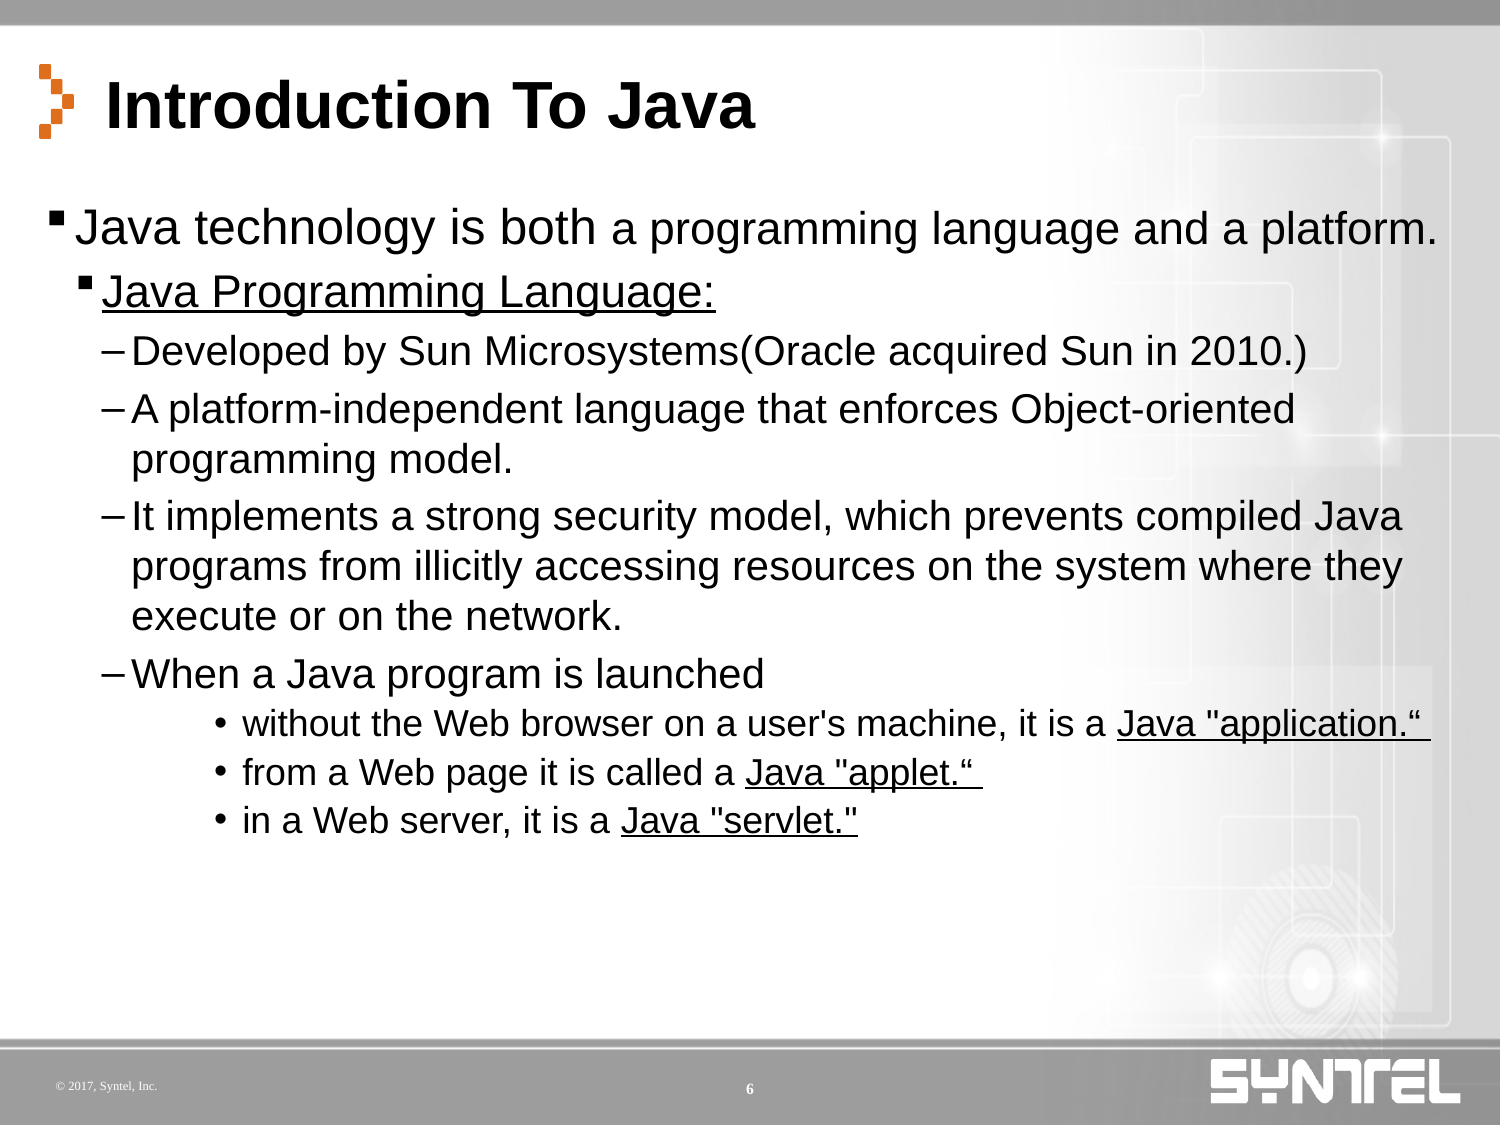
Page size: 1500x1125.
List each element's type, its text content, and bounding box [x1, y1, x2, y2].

picture [0, 0, 1500, 1125]
title Introduction To Java [90, 43, 1462, 160]
list Java technology is both a programming language and a platform. Java Programming Language: Developed by Sun Microsystems(Oracle acquired Sun in 2010.) A platform-independent language that enforces Object-oriented programming model. It implements a strong security model, which prevents compiled Java programs from illicitly accessing resources on the system where they execute or on the network. When a Java program is launched without the Web browser on a user's machine, it is a Java "application.“ from a Web page it is called a Java "applet.“ in a Web server, it is a Java "servlet." [30, 186, 1461, 1006]
